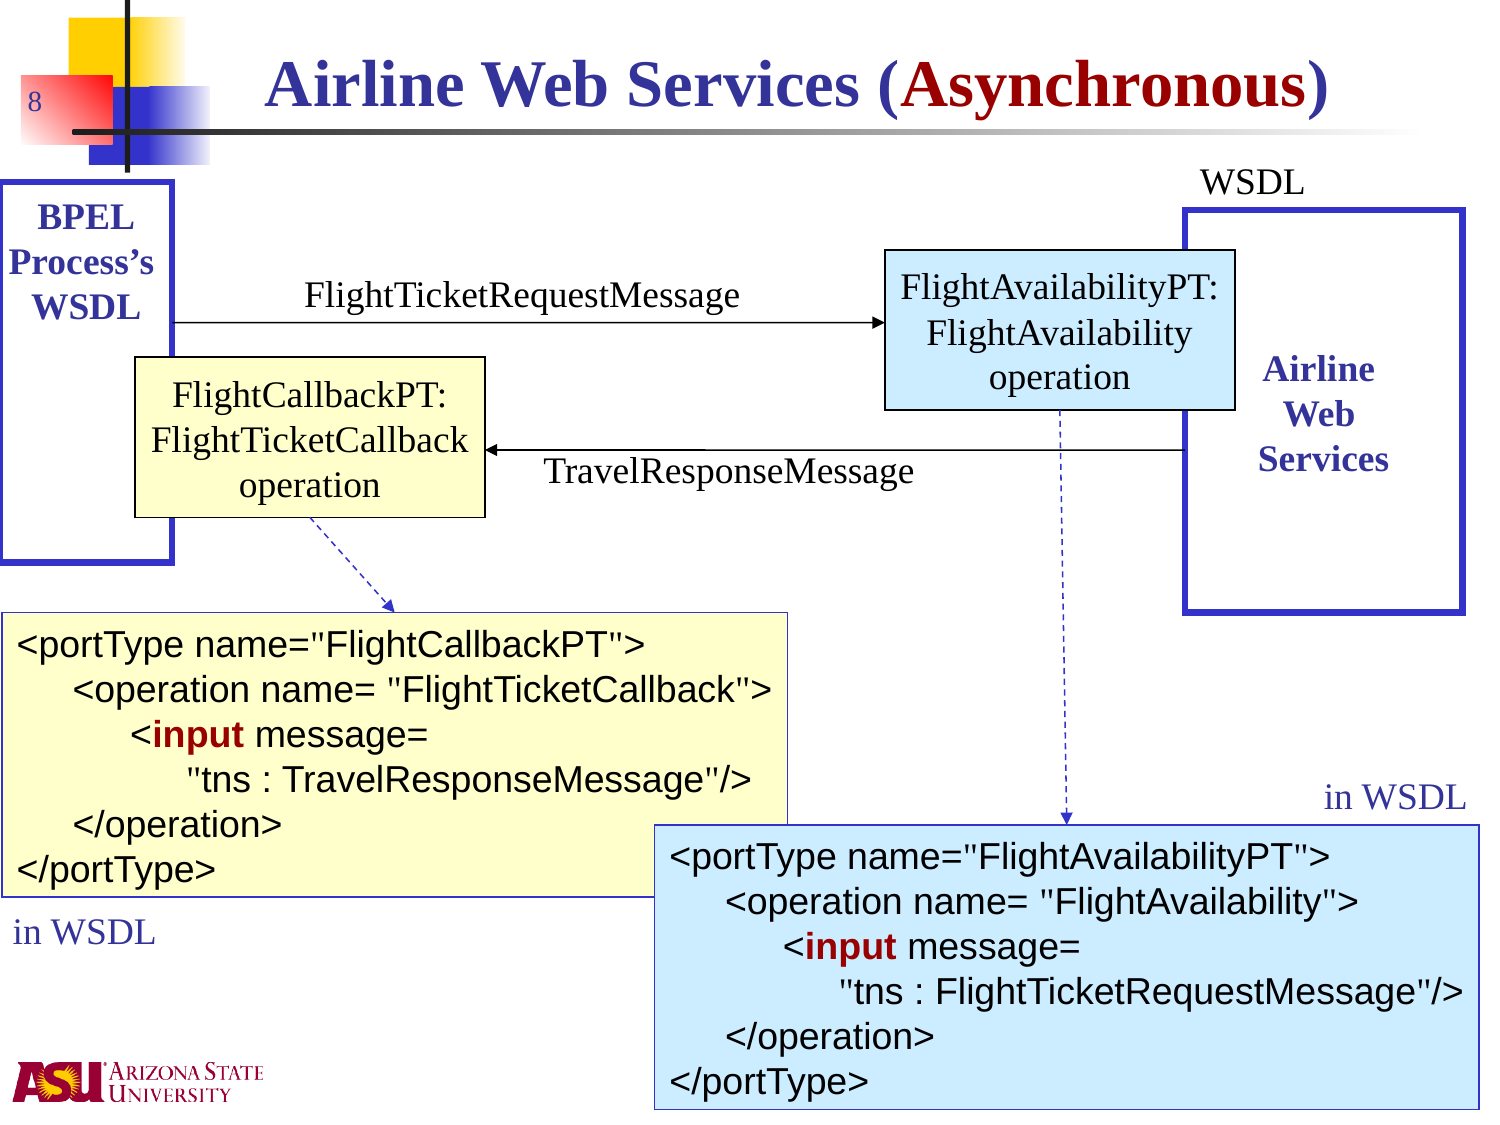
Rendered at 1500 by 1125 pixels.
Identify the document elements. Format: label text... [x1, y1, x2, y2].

title Airline Web Services (Asynchronous) [249, 24, 1488, 128]
text_box WSDL [1185, 149, 1322, 210]
picture [12, 1062, 263, 1102]
text_box Airline Web Services [1184, 210, 1463, 613]
text_box TravelResponseMessage [528, 439, 954, 499]
text_box FlightTicketRequestMessage [197, 262, 848, 323]
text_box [1059, 409, 1067, 826]
text_box FlightCallbackPT: FlightTicketCallback operation [134, 357, 485, 518]
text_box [309, 517, 395, 613]
text_box FlightAvailabilityPT: FlightAvailability operation [884, 249, 1235, 411]
text_box <portType name="FlightAvailabilityPT"> <operation name= "FlightAvailability"> <input message= "tns : FlightTicketRequestMessage"/> </operation> </portType> [654, 824, 1479, 1110]
text_box <portType name="FlightCallbackPT"> <operation name= "FlightTicketCallback"> <input message= "tns : TravelResponseMessage"/> </operation> </portType> [1, 612, 788, 898]
slide_number 8 [12, 49, 131, 126]
text_box BPEL Process’s WSDL [0, 182, 173, 563]
text_box in WSDL [1309, 764, 1483, 825]
text_box [485, 443, 528, 457]
text_box [848, 316, 885, 329]
text_box in WSDL [0, 899, 172, 960]
